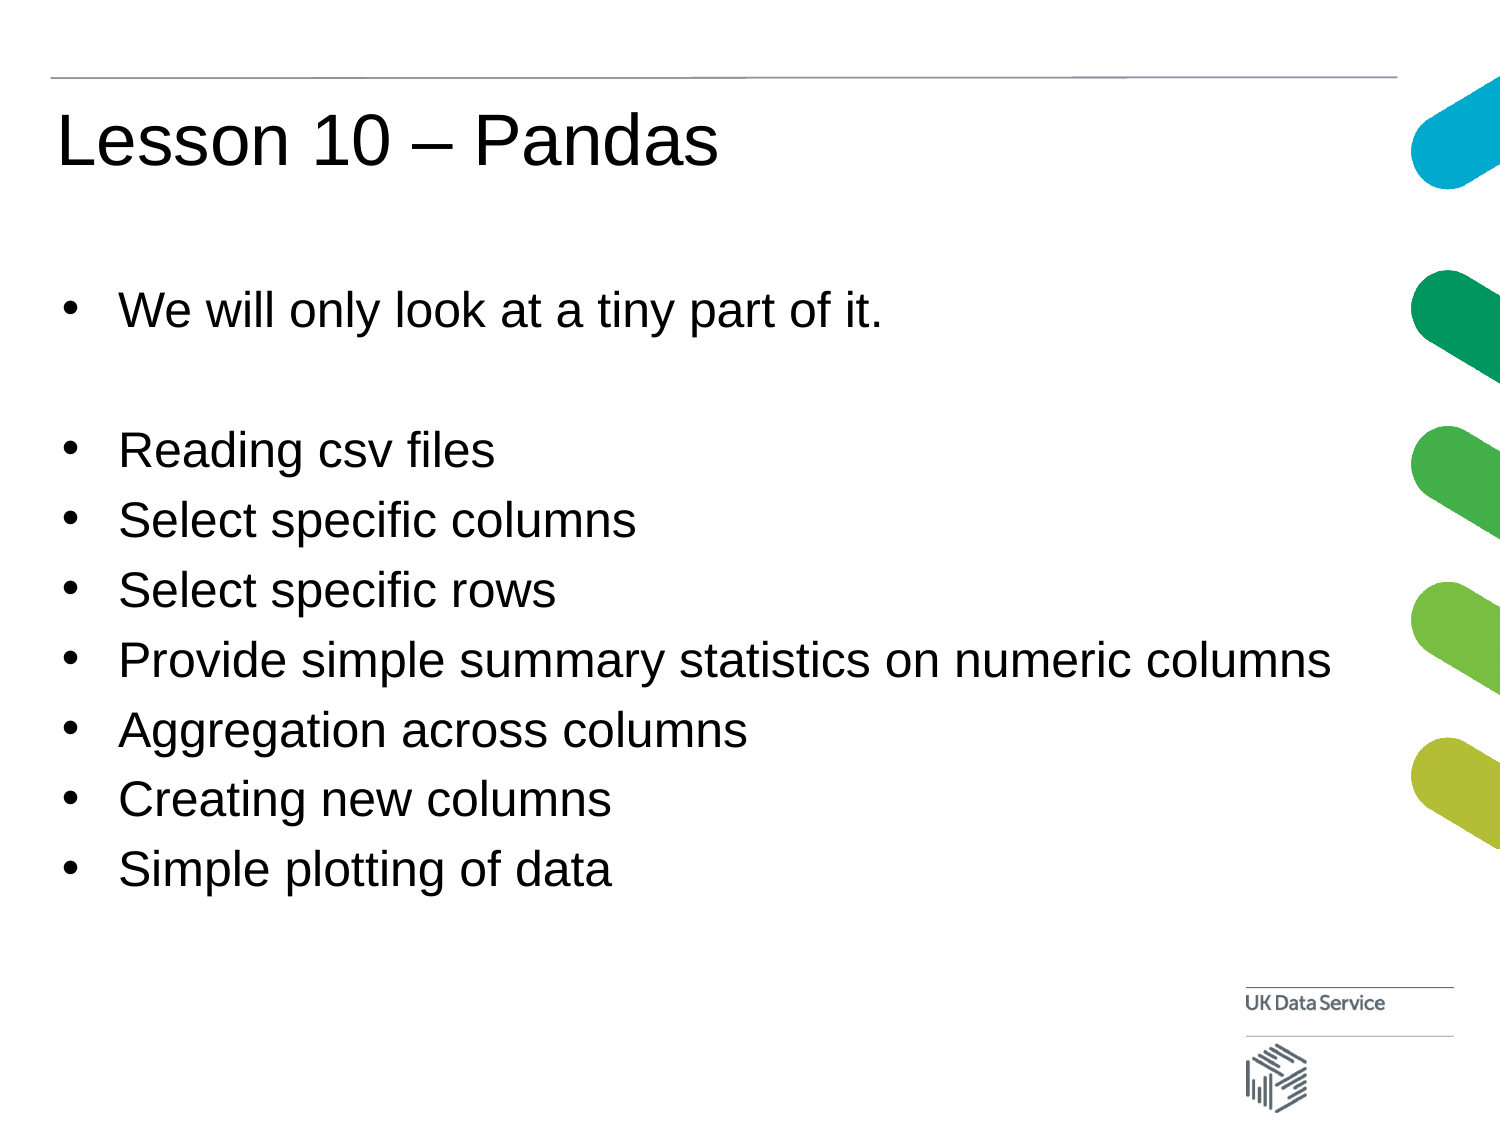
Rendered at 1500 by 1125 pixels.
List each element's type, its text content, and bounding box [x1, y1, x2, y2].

picture [1411, 0, 1500, 849]
title Lesson 10 – Pandas [41, 42, 1392, 231]
list We will only look at a tiny part of it. Reading csv files Select specific columns Select specific rows Provide simple summary statistics on numeric columns Aggregation across columns Creating new columns Simple plotting of data [46, 269, 1397, 1113]
picture [1397, 987, 1454, 1113]
